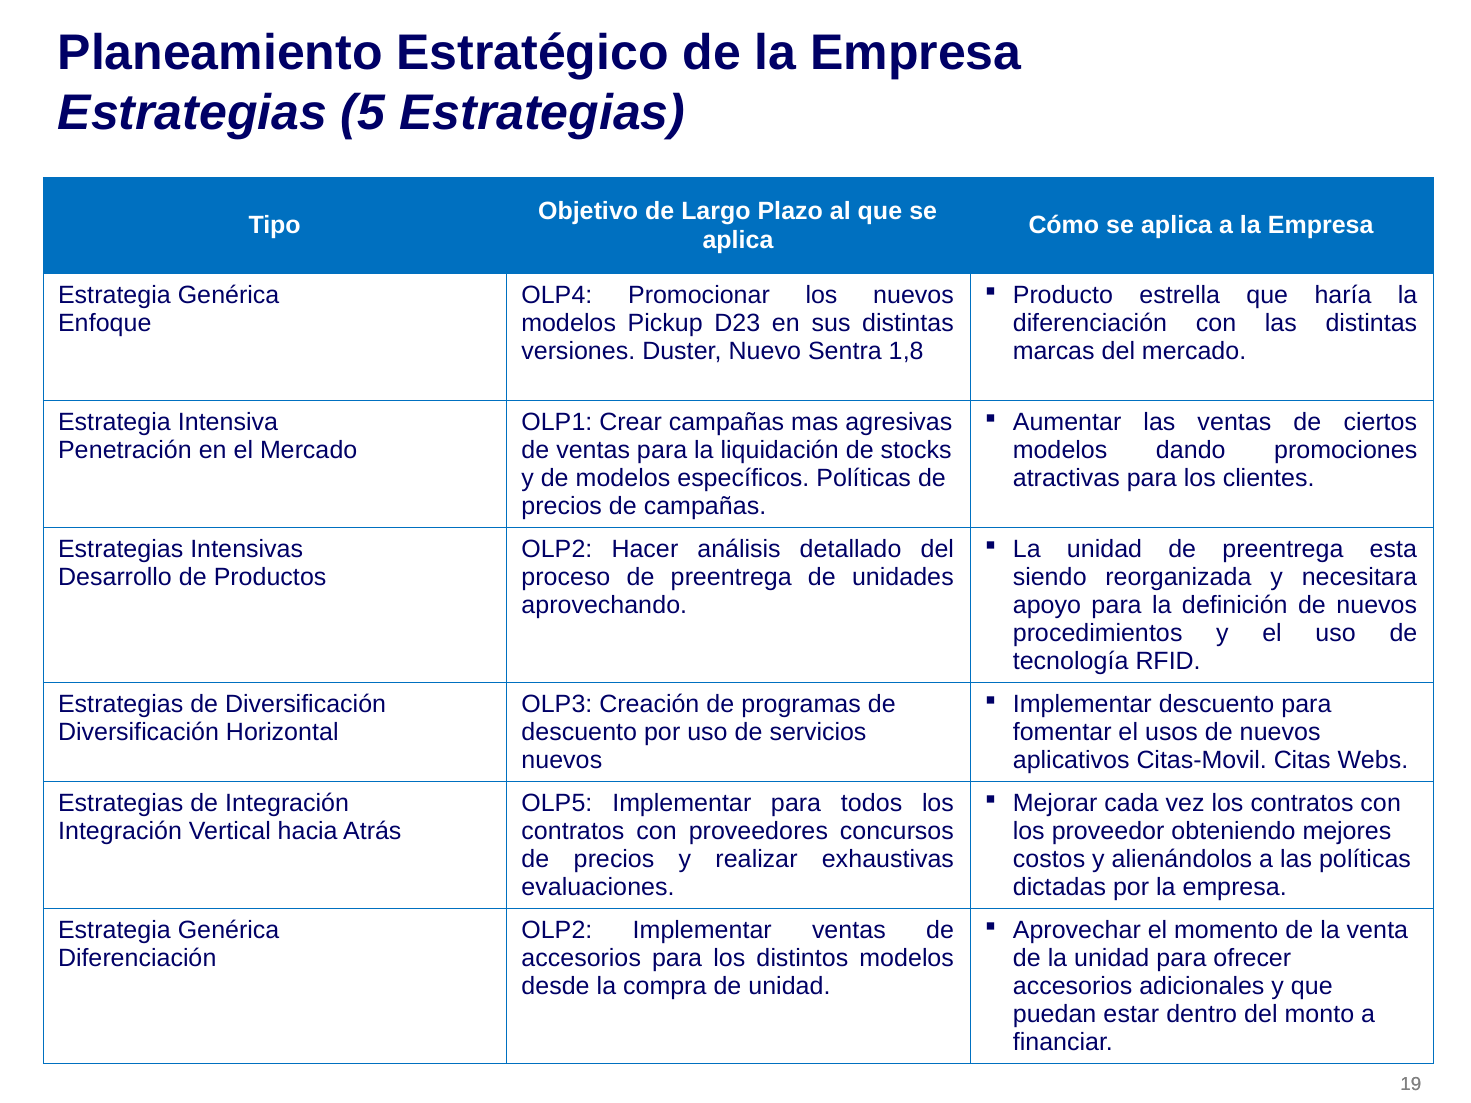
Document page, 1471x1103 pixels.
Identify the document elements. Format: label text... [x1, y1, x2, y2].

table_cell OLP5: Implementar para todos los contratos con proveedores concursos de precios y realizar exhaustivas evaluaciones. [507, 782, 970, 908]
table_cell Estrategias de Integración Integración Vertical hacia Atrás [44, 782, 506, 908]
table_cell Estrategia Genérica Enfoque [44, 274, 506, 400]
table_cell Estrategia Intensiva Penetración en el Mercado [44, 401, 506, 527]
table_cell OLP1: Crear campañas mas agresivas de ventas para la liquidación de stocks y de modelos específicos. Políticas de precios de campañas. [507, 401, 970, 527]
table_cell La unidad de preentrega esta siendo reorganizada y necesitara apoyo para la definición de nuevos procedimientos y el uso de tecnología RFID. [971, 528, 1433, 682]
table_cell Implementar descuento para fomentar el usos de nuevos aplicativos Citas-Movil. Citas Webs. [971, 683, 1433, 781]
table_cell OLP3: Creación de programas de descuento por uso de servicios nuevos [507, 683, 970, 781]
table_cell Mejorar cada vez los contratos con los proveedor obteniendo mejores costos y alienándolos a las políticas dictadas por la empresa. [971, 782, 1433, 908]
table_header Tipo [44, 178, 506, 273]
table_cell OLP2: Hacer análisis detallado del proceso de preentrega de unidades aprovechando. [507, 528, 970, 682]
table_cell Estrategias Intensivas Desarrollo de Productos [44, 528, 506, 682]
table_cell Aumentar las ventas de ciertos modelos dando promociones atractivas para los clientes. [971, 401, 1433, 527]
table_cell Aprovechar el momento de la venta de la unidad para ofrecer accesorios adicionales y que puedan estar dentro del monto a financiar. [971, 909, 1433, 1063]
table_header Cómo se aplica a la Empresa [971, 178, 1433, 273]
table_cell Producto estrella que haría la diferenciación con las distintas marcas del mercado. [971, 274, 1433, 400]
table_cell OLP4: Promocionar los nuevos modelos Pickup D23 en sus distintas versiones. Duster, Nuevo Sentra 1,8 [507, 274, 970, 400]
table_cell Estrategias de Diversificación Diversificación Horizontal [44, 683, 506, 781]
table_cell OLP2: Implementar ventas de accesorios para los distintos modelos desde la compra de unidad. [507, 909, 970, 1063]
table_cell Estrategia Genérica Diferenciación [44, 909, 506, 1063]
table_header Objetivo de Largo Plazo al que se aplica [507, 178, 970, 273]
title Planeamiento Estratégico de la Empresa Estrategias (5 Estrategias) [42, 24, 1434, 135]
